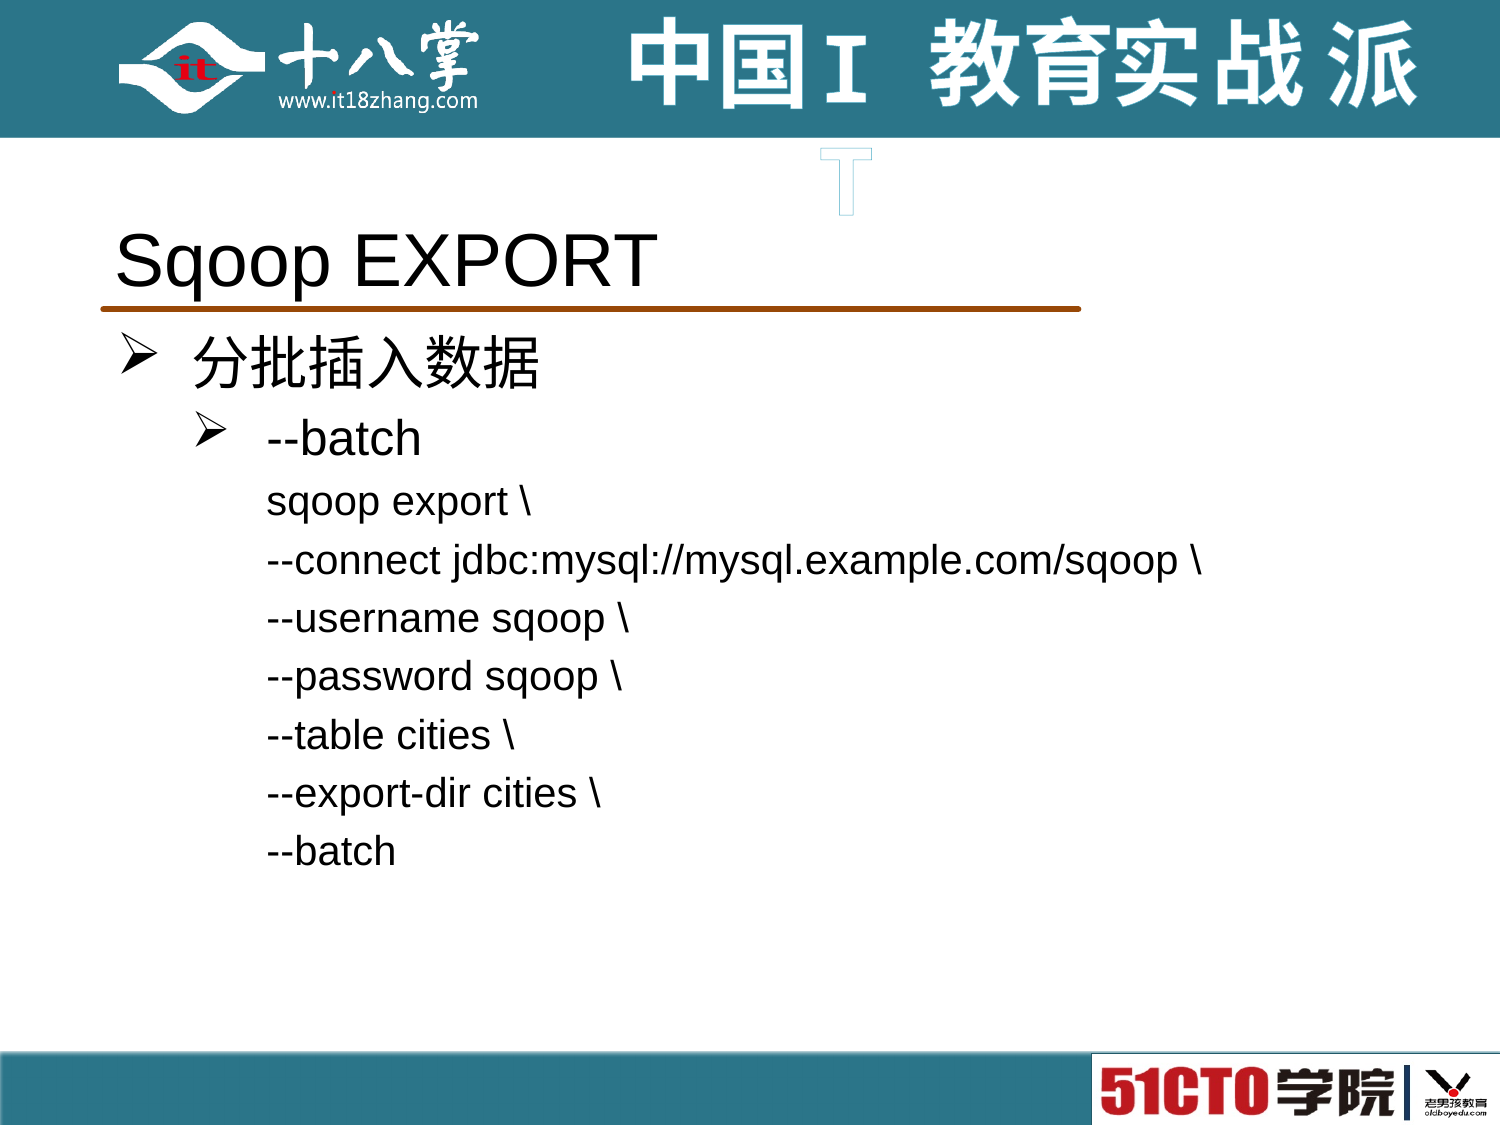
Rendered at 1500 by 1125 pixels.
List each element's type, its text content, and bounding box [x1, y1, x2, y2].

picture [1092, 1054, 1500, 1125]
title Sqoop EXPORT [100, 204, 1424, 303]
picture [119, 20, 479, 114]
list 分批插入数据 --batch sqoop export \ --connect jdbc:mysql://mysql.example.com/sqoop \ --username sqoop \ --password sqoop \ --table cities \ --export-dir cities \ --batch [101, 318, 1424, 1035]
